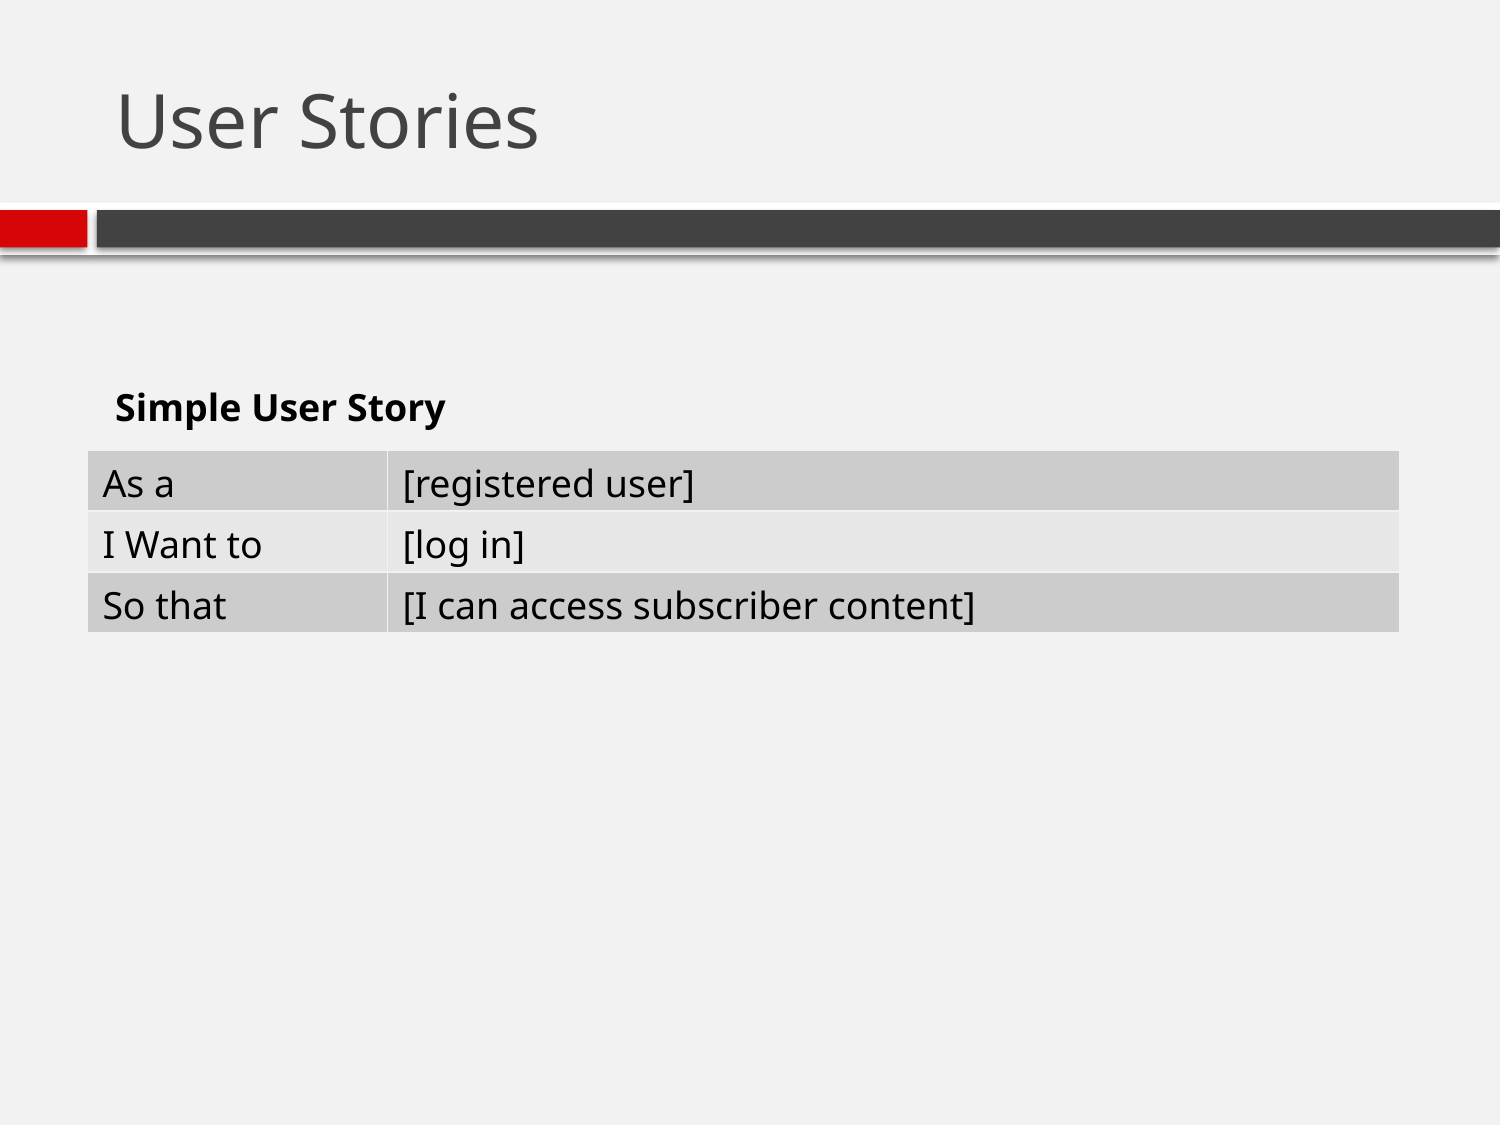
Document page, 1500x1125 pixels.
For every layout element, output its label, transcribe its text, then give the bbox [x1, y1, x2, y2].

text_box Simple User Story [100, 376, 461, 437]
table_header As a [88, 451, 387, 510]
table_cell So that [88, 573, 387, 632]
table_cell [I can access subscriber content] [388, 573, 1399, 632]
table_cell I Want to [88, 512, 387, 571]
table_header [registered user] [388, 451, 1399, 510]
title User Stories [100, 37, 1438, 200]
table_cell [log in] [388, 512, 1399, 571]
